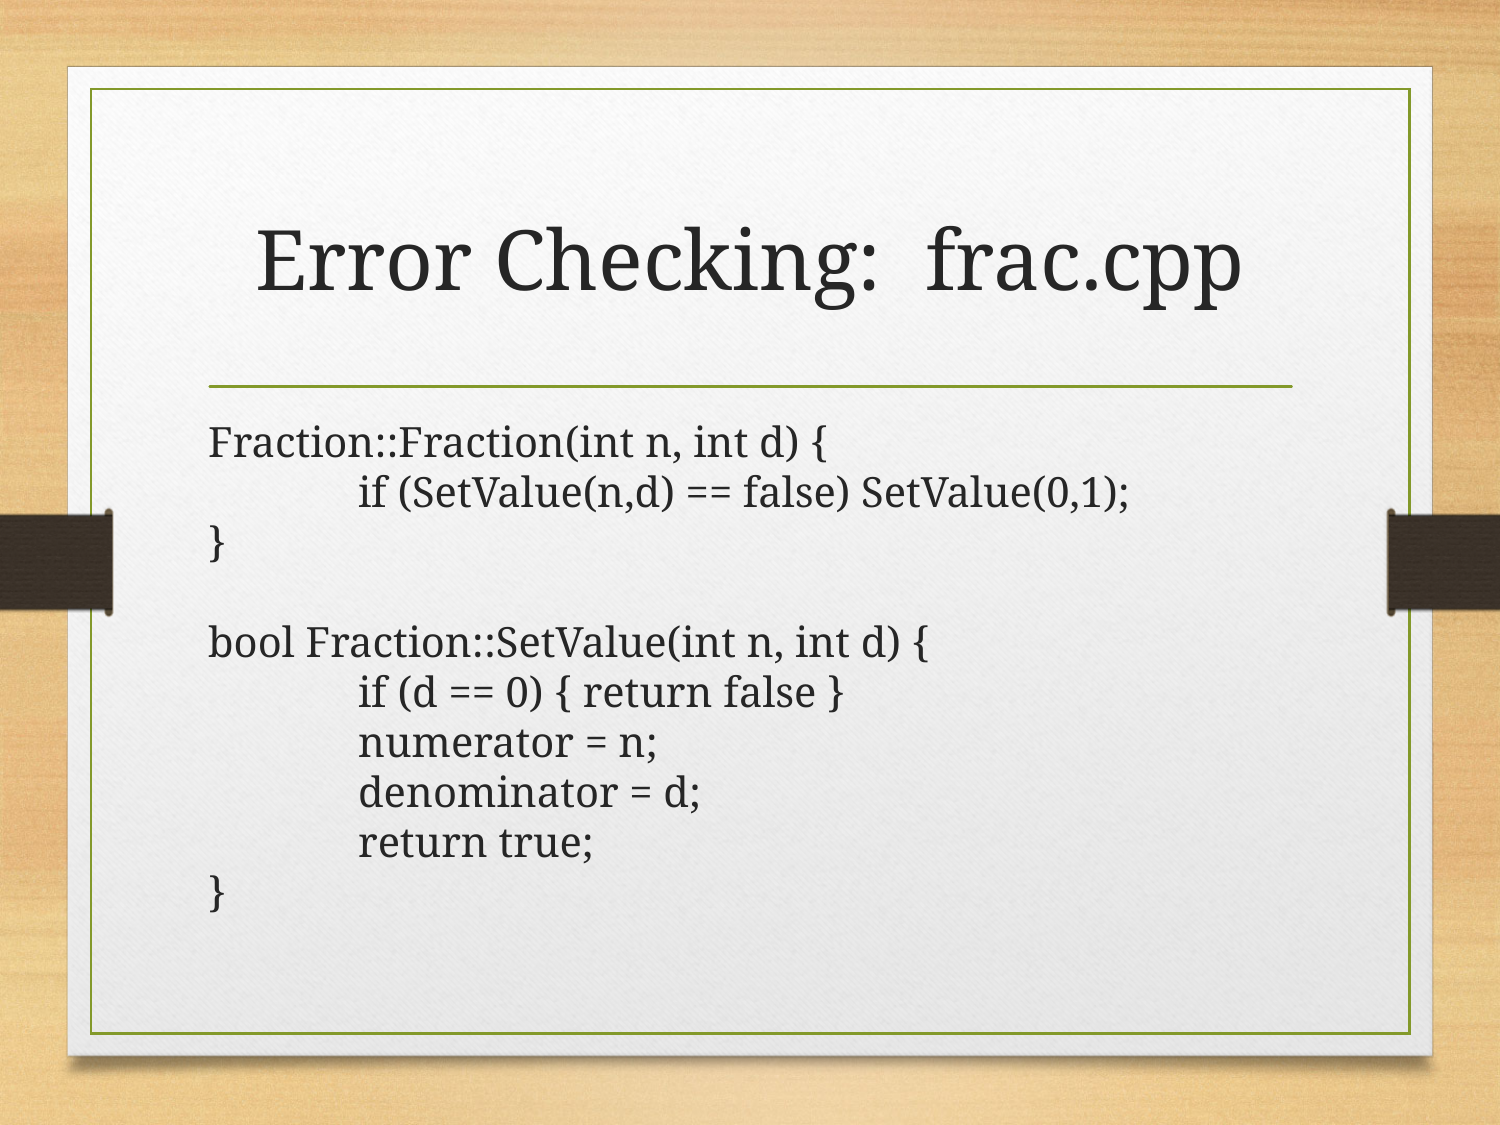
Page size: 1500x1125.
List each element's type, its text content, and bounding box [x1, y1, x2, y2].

picture [0, 0, 1500, 1125]
list Fraction::Fraction(int n, int d) { if (SetValue(n,d) == false) SetValue(0,1); } bool Fraction::SetValue(int n, int d) { if (d == 0) { return false } numerator = n; denominator = d; return true; } [193, 408, 1309, 974]
title Error Checking: frac.cpp [193, 150, 1309, 365]
